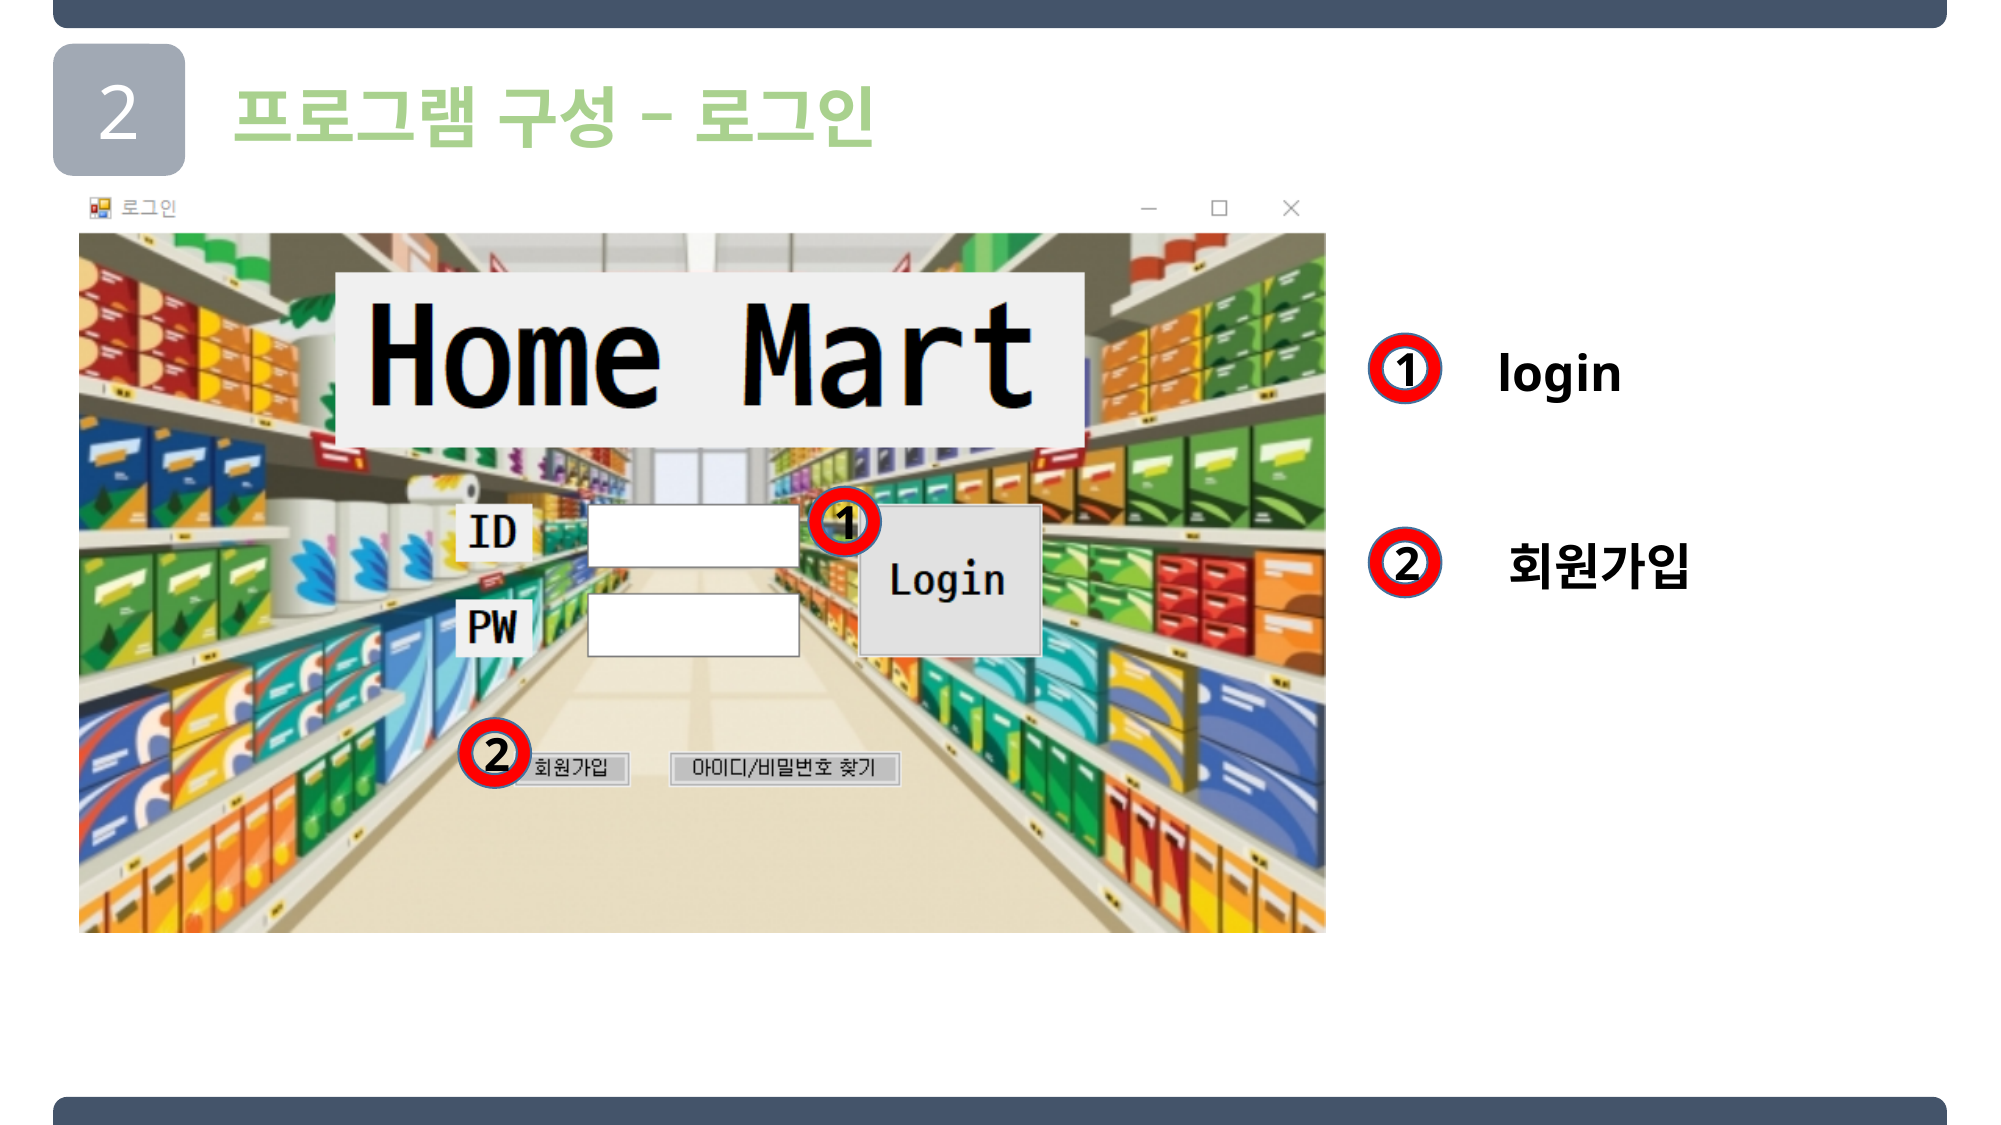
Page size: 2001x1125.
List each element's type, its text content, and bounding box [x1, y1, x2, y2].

picture [79, 188, 1326, 933]
text_box 1 [1367, 332, 1443, 405]
text_box 프로그램 구성 – 로그인 [218, 68, 894, 163]
text_box 회원가입 [1494, 527, 1708, 603]
text_box [52, 0, 1948, 30]
text_box login [1482, 333, 1639, 409]
text_box 2 [1367, 526, 1443, 599]
text_box 2 [51, 42, 187, 177]
text_box [52, 1095, 1948, 1125]
